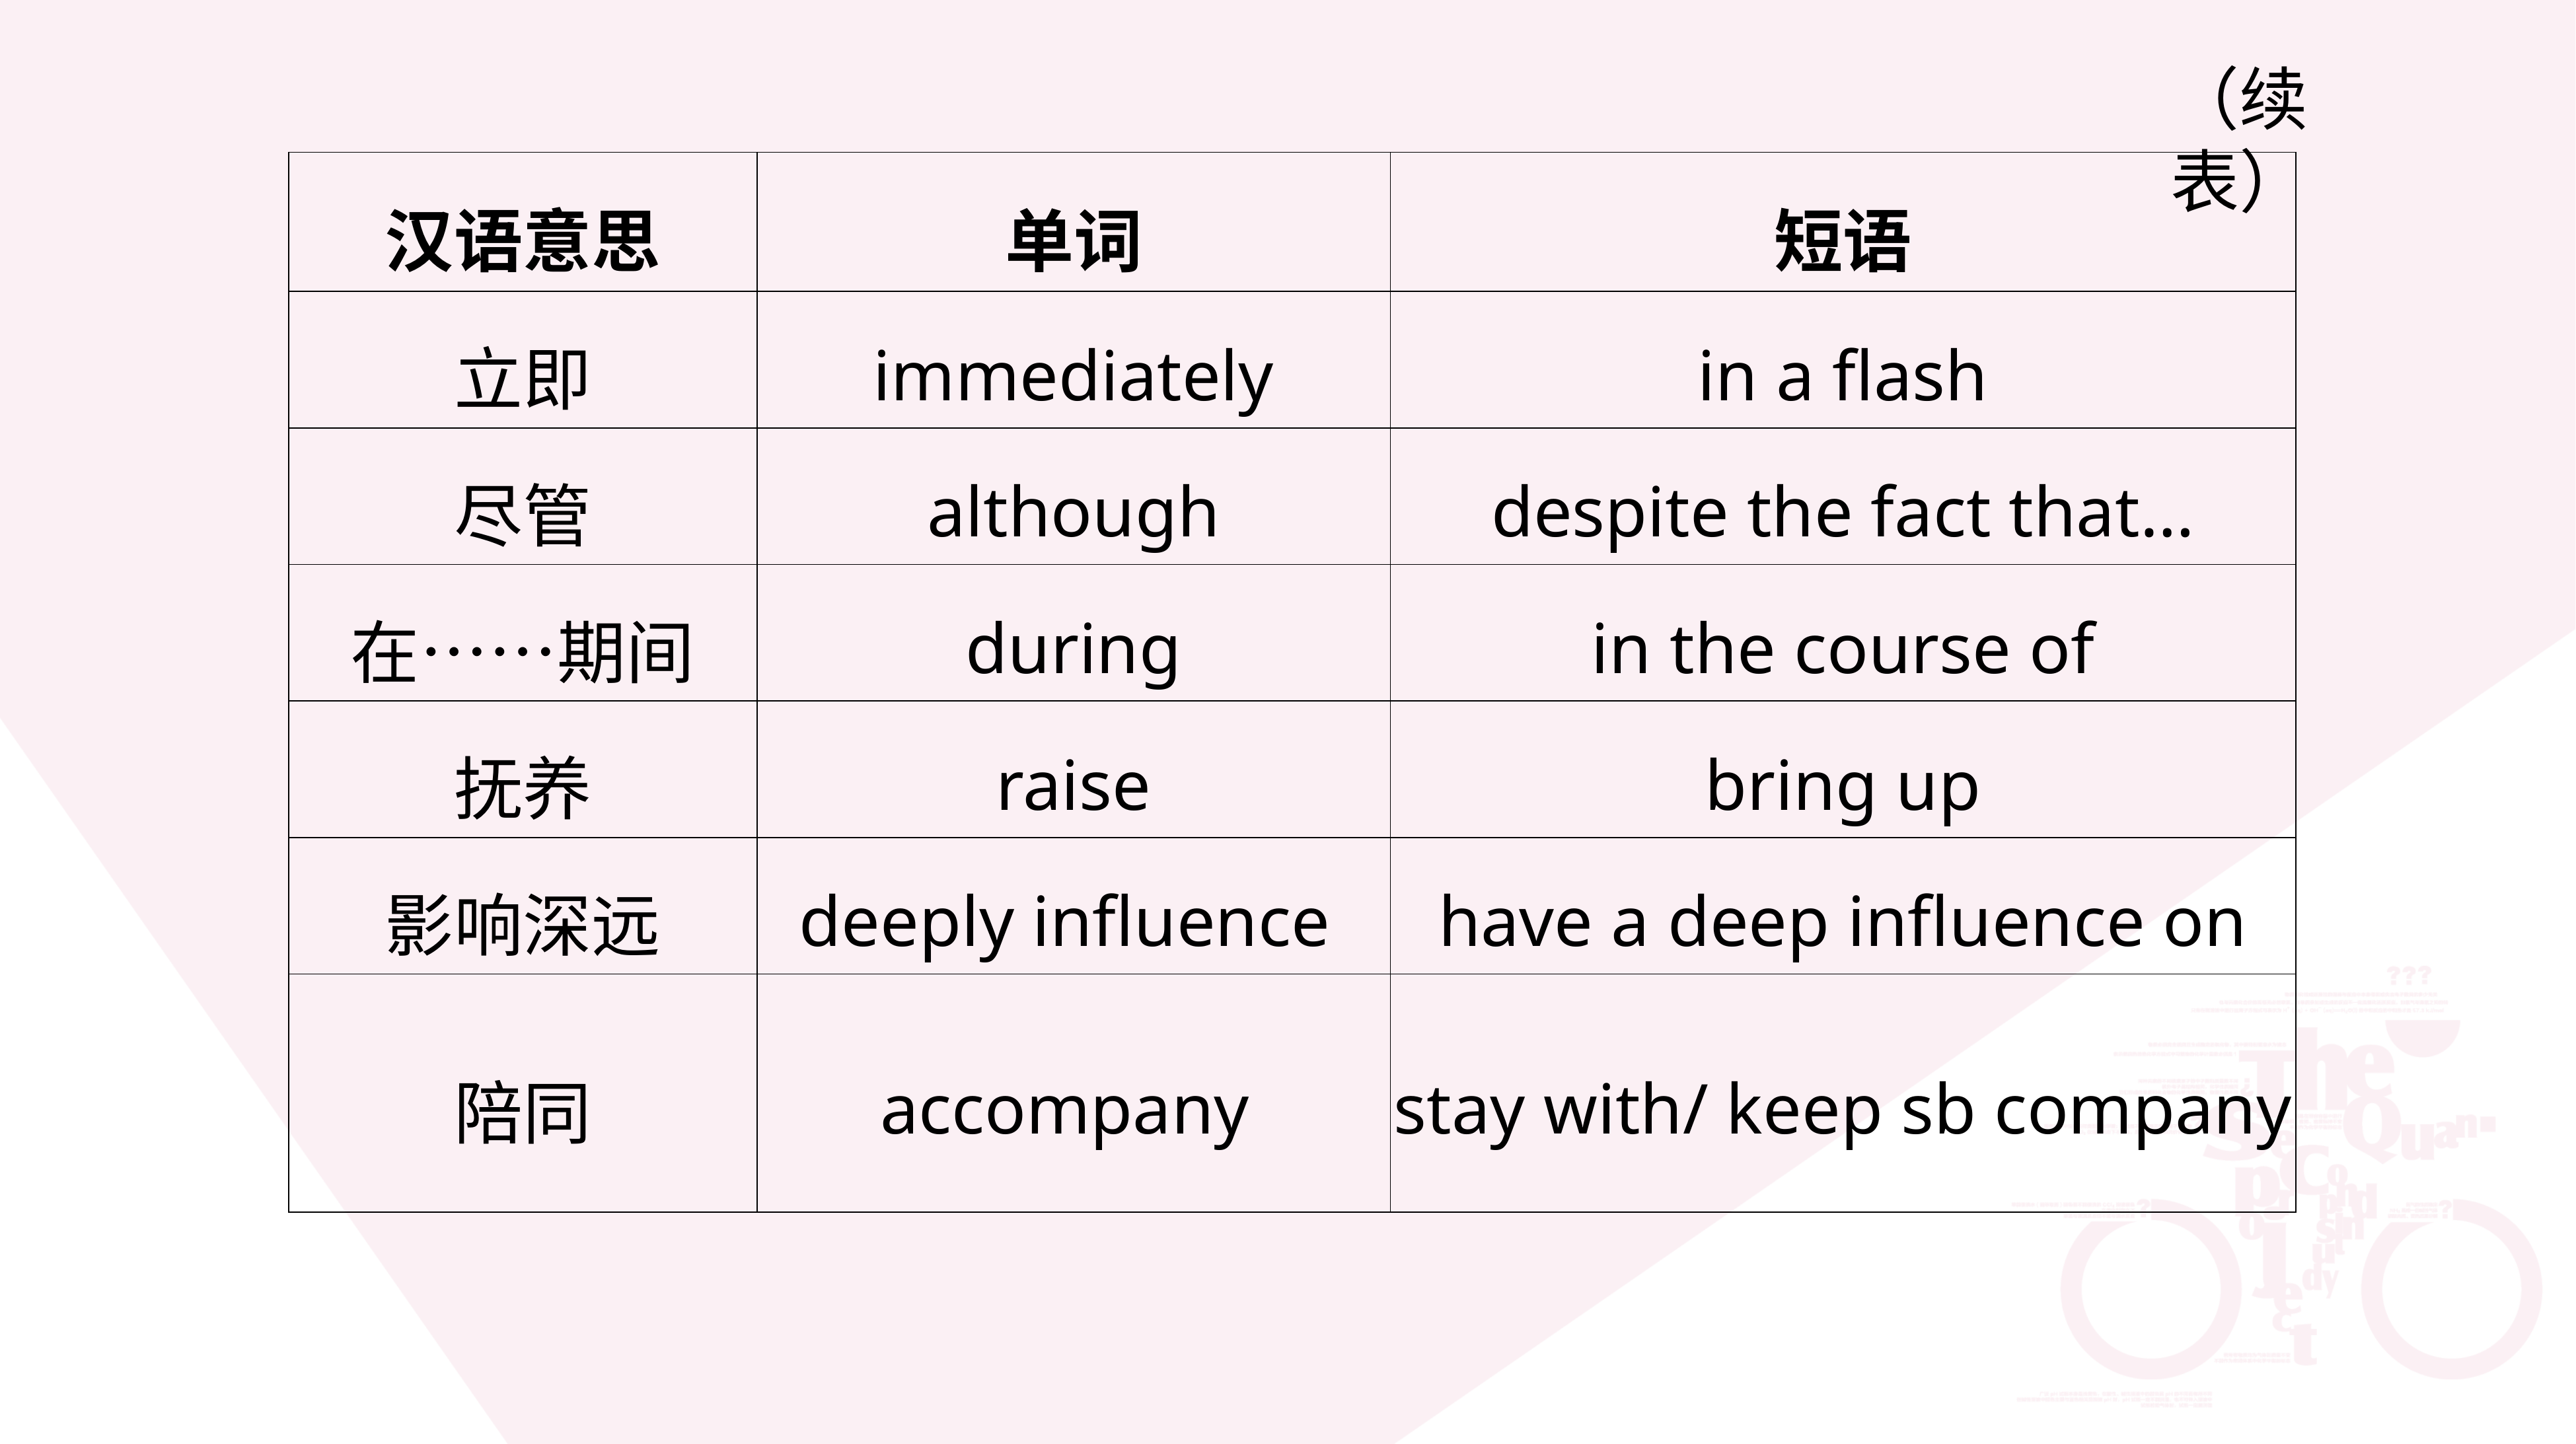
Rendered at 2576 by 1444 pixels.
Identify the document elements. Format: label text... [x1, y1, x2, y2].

table_cell 影响深远 [289, 838, 756, 974]
table_cell have a deep influence on [1391, 838, 2295, 974]
table_cell deeply influence [758, 838, 1390, 974]
table_cell 尽管 [289, 429, 756, 564]
table_cell raise [758, 702, 1390, 837]
table_cell bring up [1391, 702, 2295, 837]
text_box （续表） [2037, 50, 2318, 226]
table_cell despite the fact that… [1391, 429, 2295, 564]
table_cell stay with/ keep sb company [1391, 974, 2295, 1211]
table_cell 陪同 [289, 974, 756, 1211]
table_cell 在……期间 [289, 565, 756, 700]
table_header 汉语意思 [289, 153, 756, 291]
table_cell immediately [758, 292, 1390, 427]
table_header 单词 [758, 153, 1390, 291]
table_cell although [758, 429, 1390, 564]
table_cell accompany [758, 974, 1390, 1211]
table_cell during [758, 565, 1390, 700]
picture [0, 1, 2576, 1444]
table_cell 立即 [289, 292, 756, 427]
table_cell 抚养 [289, 702, 756, 837]
table_cell in a flash [1391, 292, 2295, 427]
table_cell in the course of [1391, 565, 2295, 700]
table_header 短语 [1391, 153, 2295, 291]
